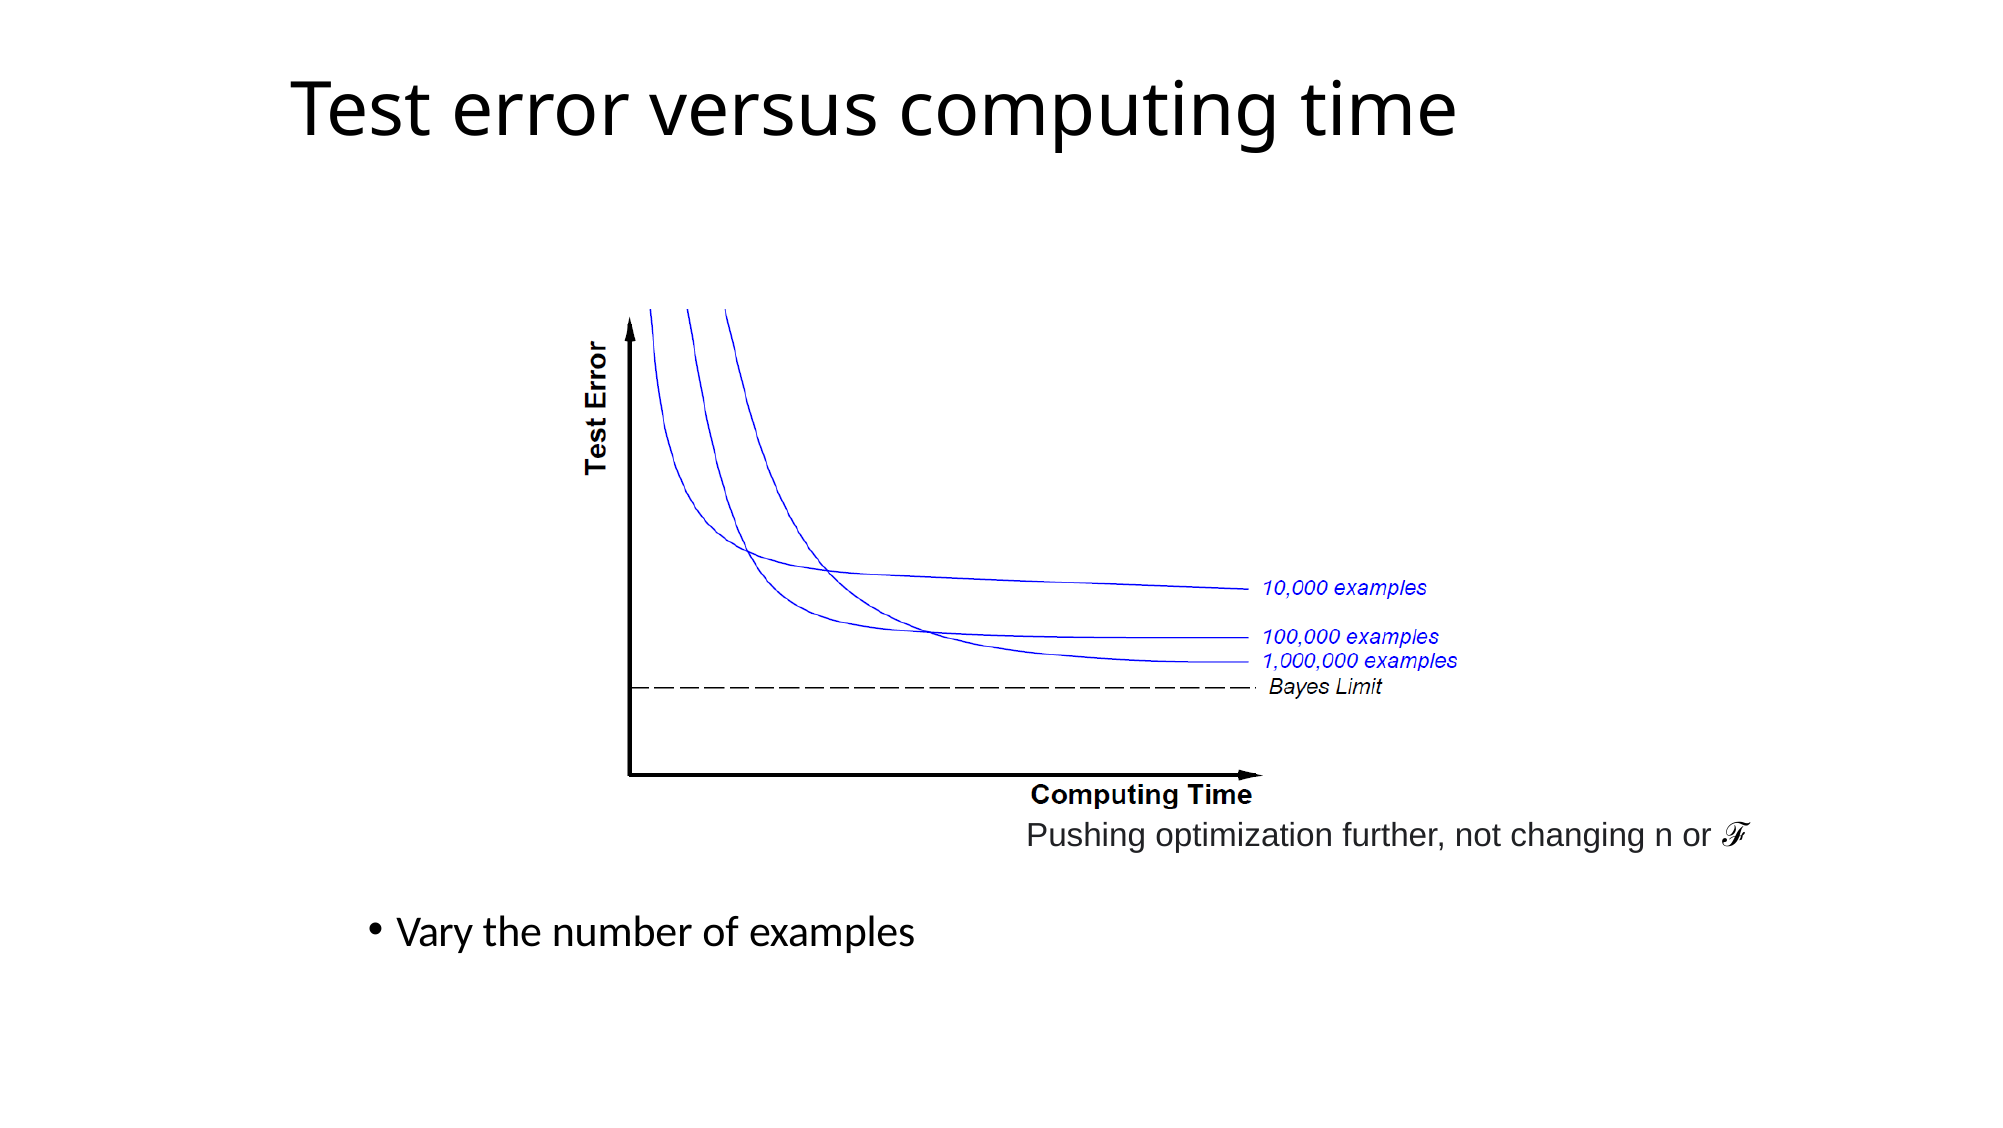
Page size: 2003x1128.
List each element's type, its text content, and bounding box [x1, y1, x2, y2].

text_box [584, 316, 1383, 809]
text_box Test error versus computing time [275, 63, 1839, 251]
text_box Vary the number of examples [365, 900, 922, 955]
text_box [643, 292, 1508, 671]
text_box Pushing optimization further, not changing n or ℱ [1026, 810, 2003, 853]
